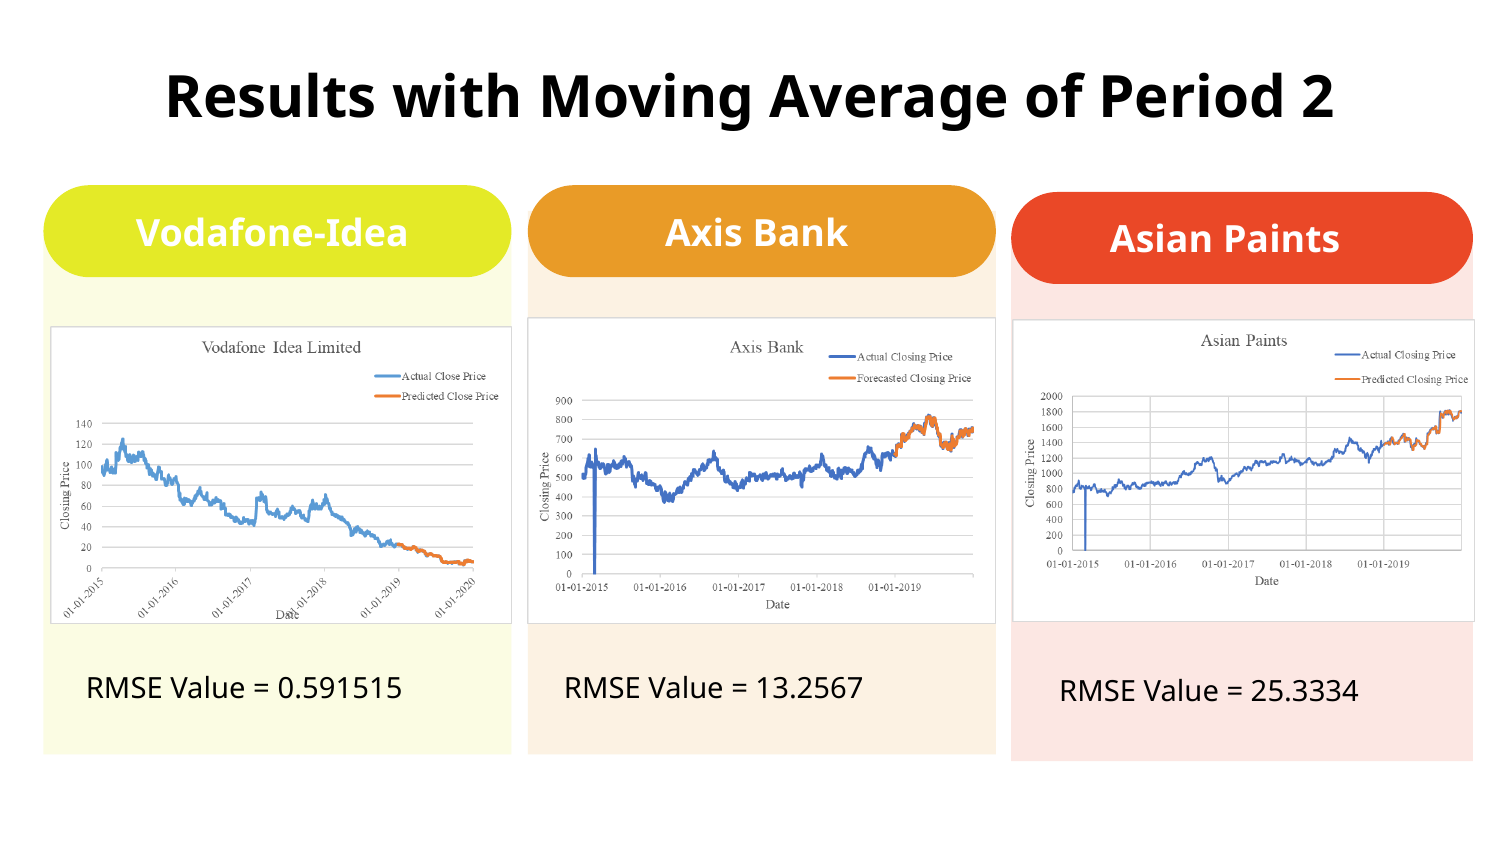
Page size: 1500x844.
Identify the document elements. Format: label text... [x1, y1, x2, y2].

text_box [43, 238, 512, 755]
text_box RMSE Value = 25.3334 [1044, 656, 1440, 722]
picture [49, 326, 512, 624]
text_box [527, 631, 996, 755]
text_box Axis Bank [527, 185, 996, 278]
text_box [527, 210, 532, 228]
text_box Vodafone-Idea [43, 185, 512, 278]
text_box [992, 210, 996, 222]
text_box [527, 235, 996, 316]
text_box [1011, 191, 1473, 284]
text_box [1011, 629, 1473, 762]
title Results with Moving Average of Period 2 [75, 63, 1425, 125]
picture [527, 317, 997, 624]
text_box Asian Paints [1046, 210, 1414, 266]
text_box RMSE Value = 13.2567 [549, 654, 974, 720]
text_box [1011, 247, 1473, 318]
text_box RMSE Value = 0.591515 [70, 654, 457, 720]
picture [1012, 318, 1475, 622]
